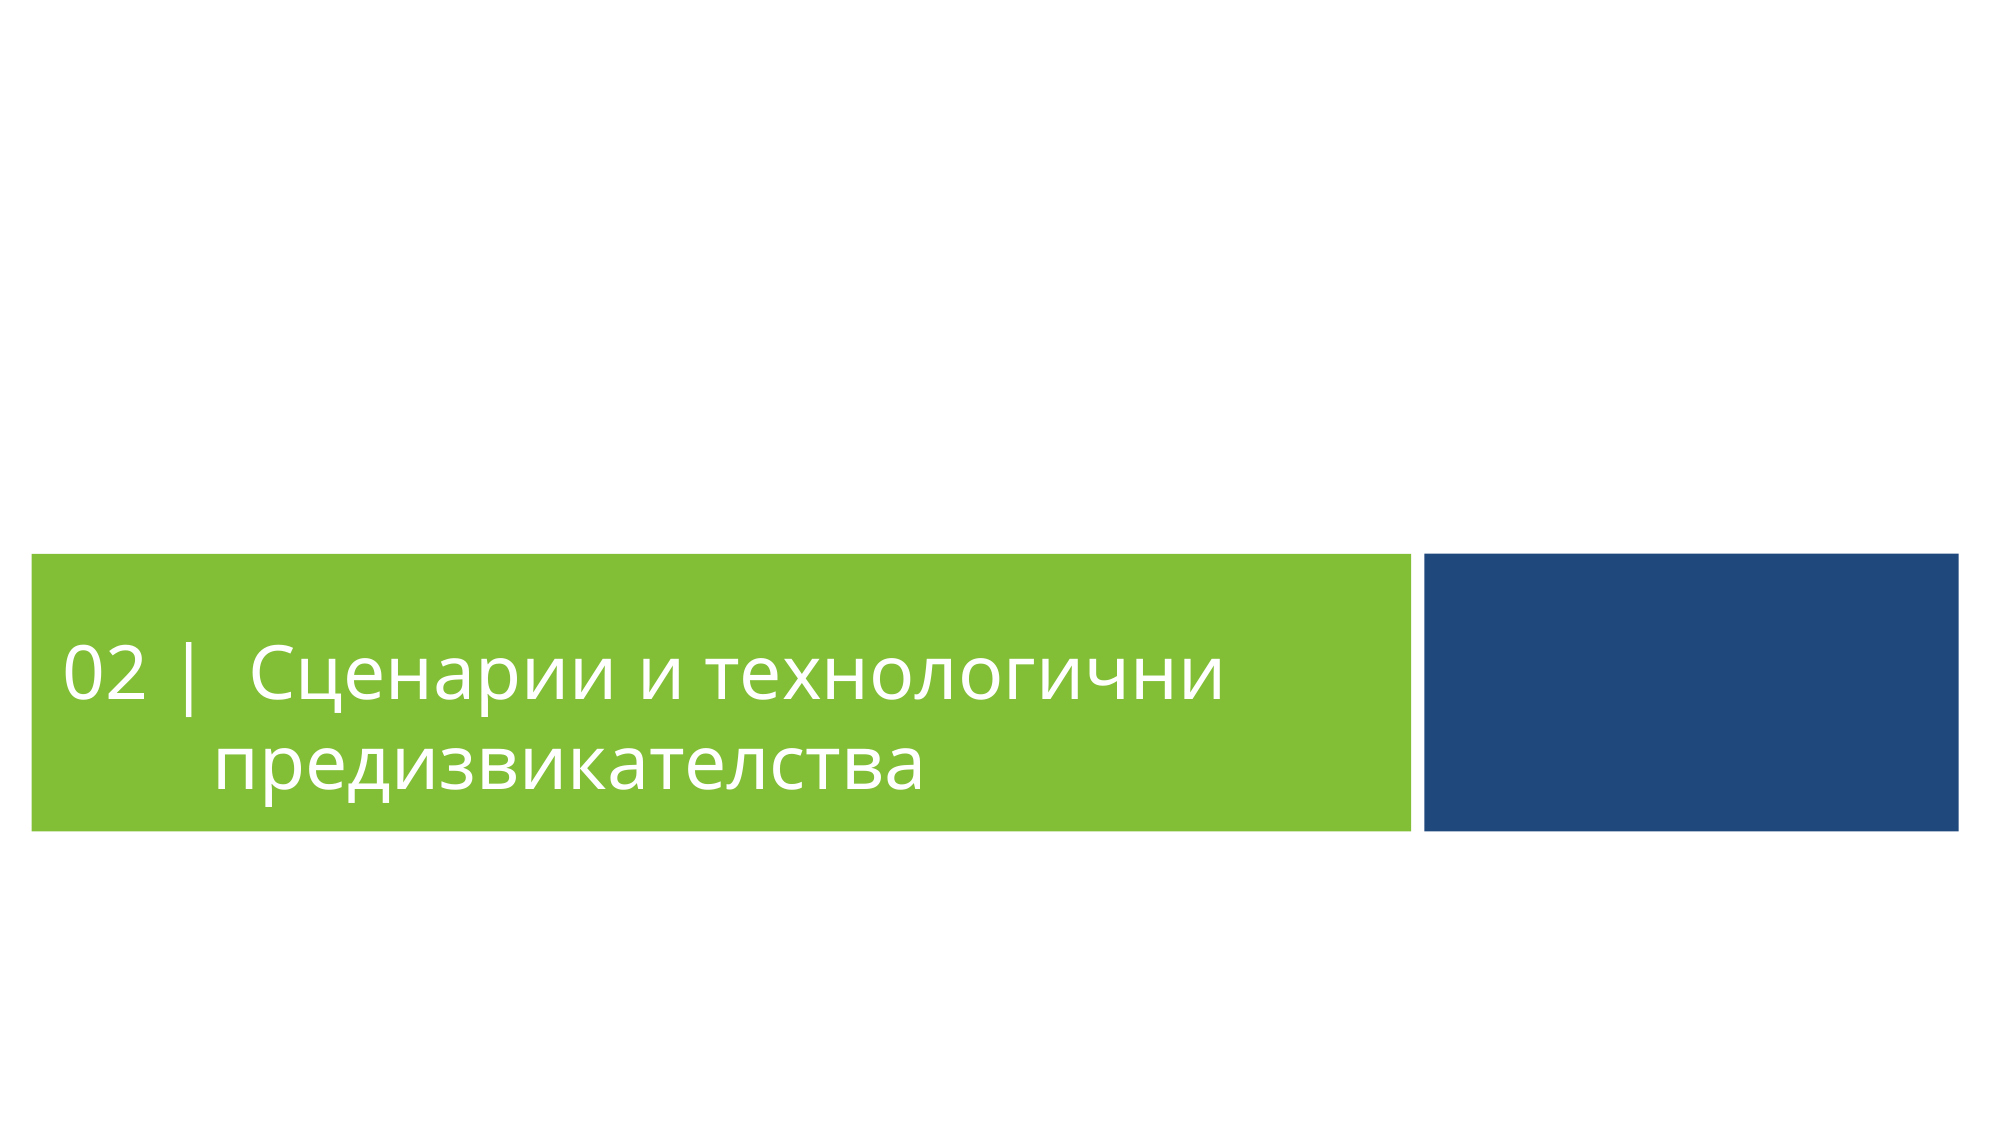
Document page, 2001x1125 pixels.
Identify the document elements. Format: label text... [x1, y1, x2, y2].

list 02 | Сценарии и технологични предизвикателства [47, 568, 1396, 813]
